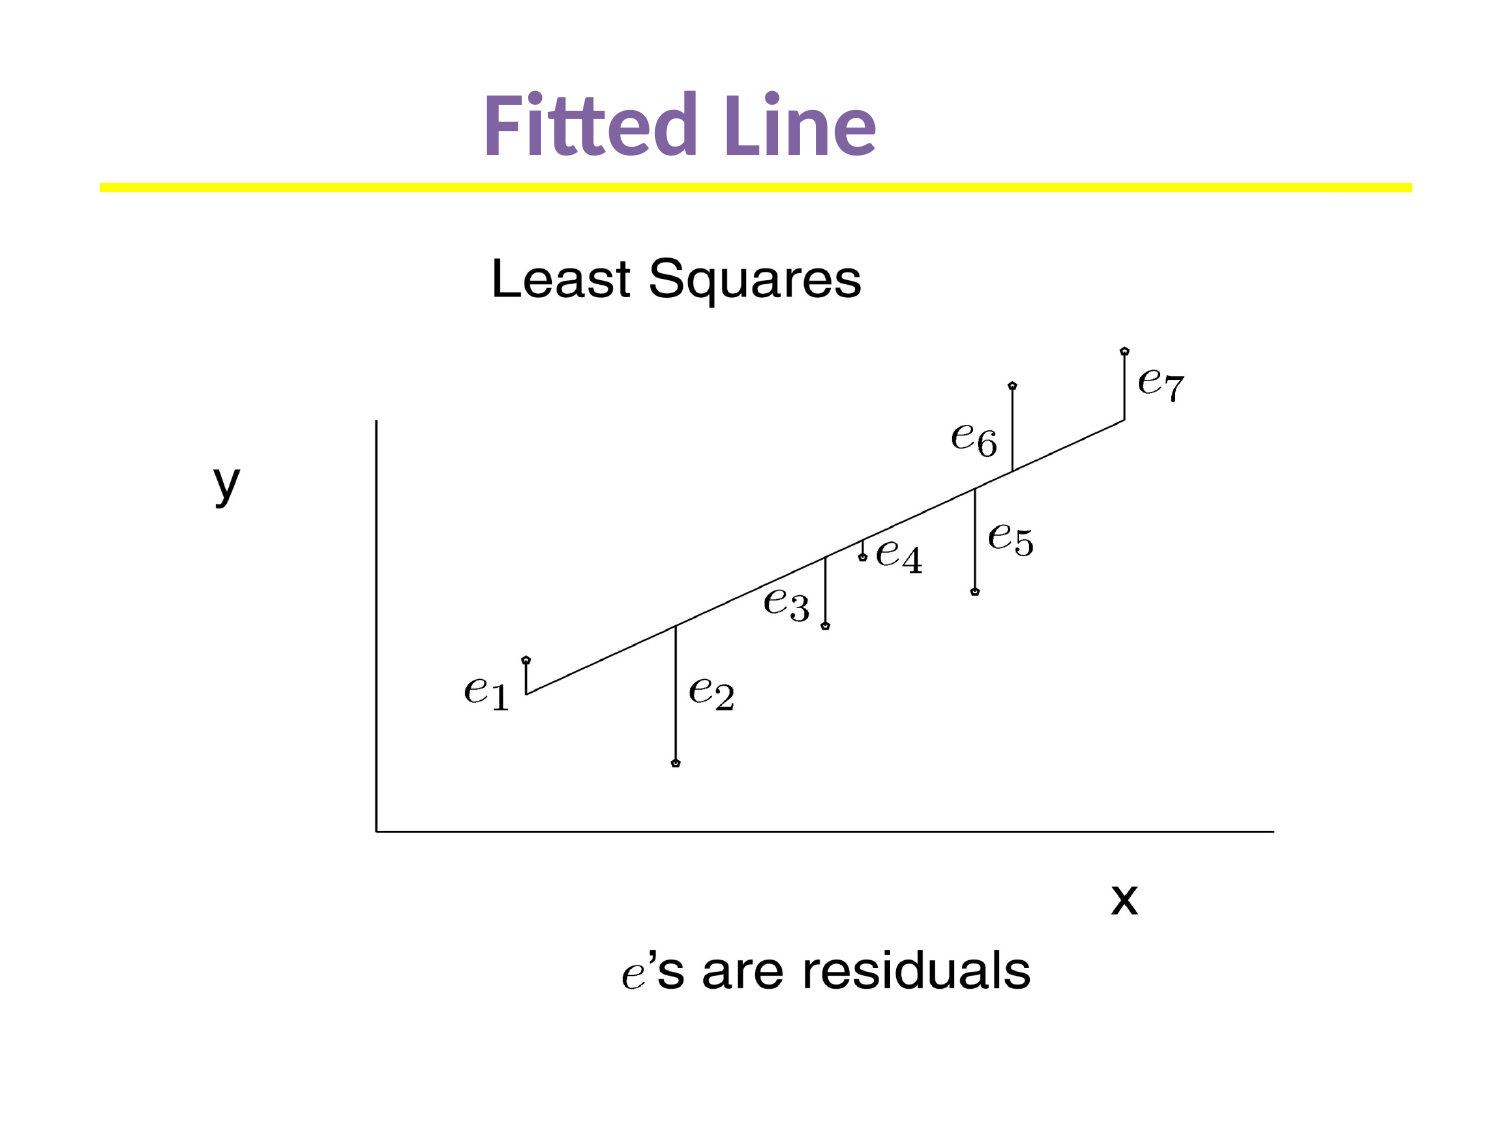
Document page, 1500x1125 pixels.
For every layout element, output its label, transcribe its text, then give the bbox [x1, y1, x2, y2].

picture [212, 247, 1276, 1001]
title Fitted Line [337, 50, 1025, 187]
